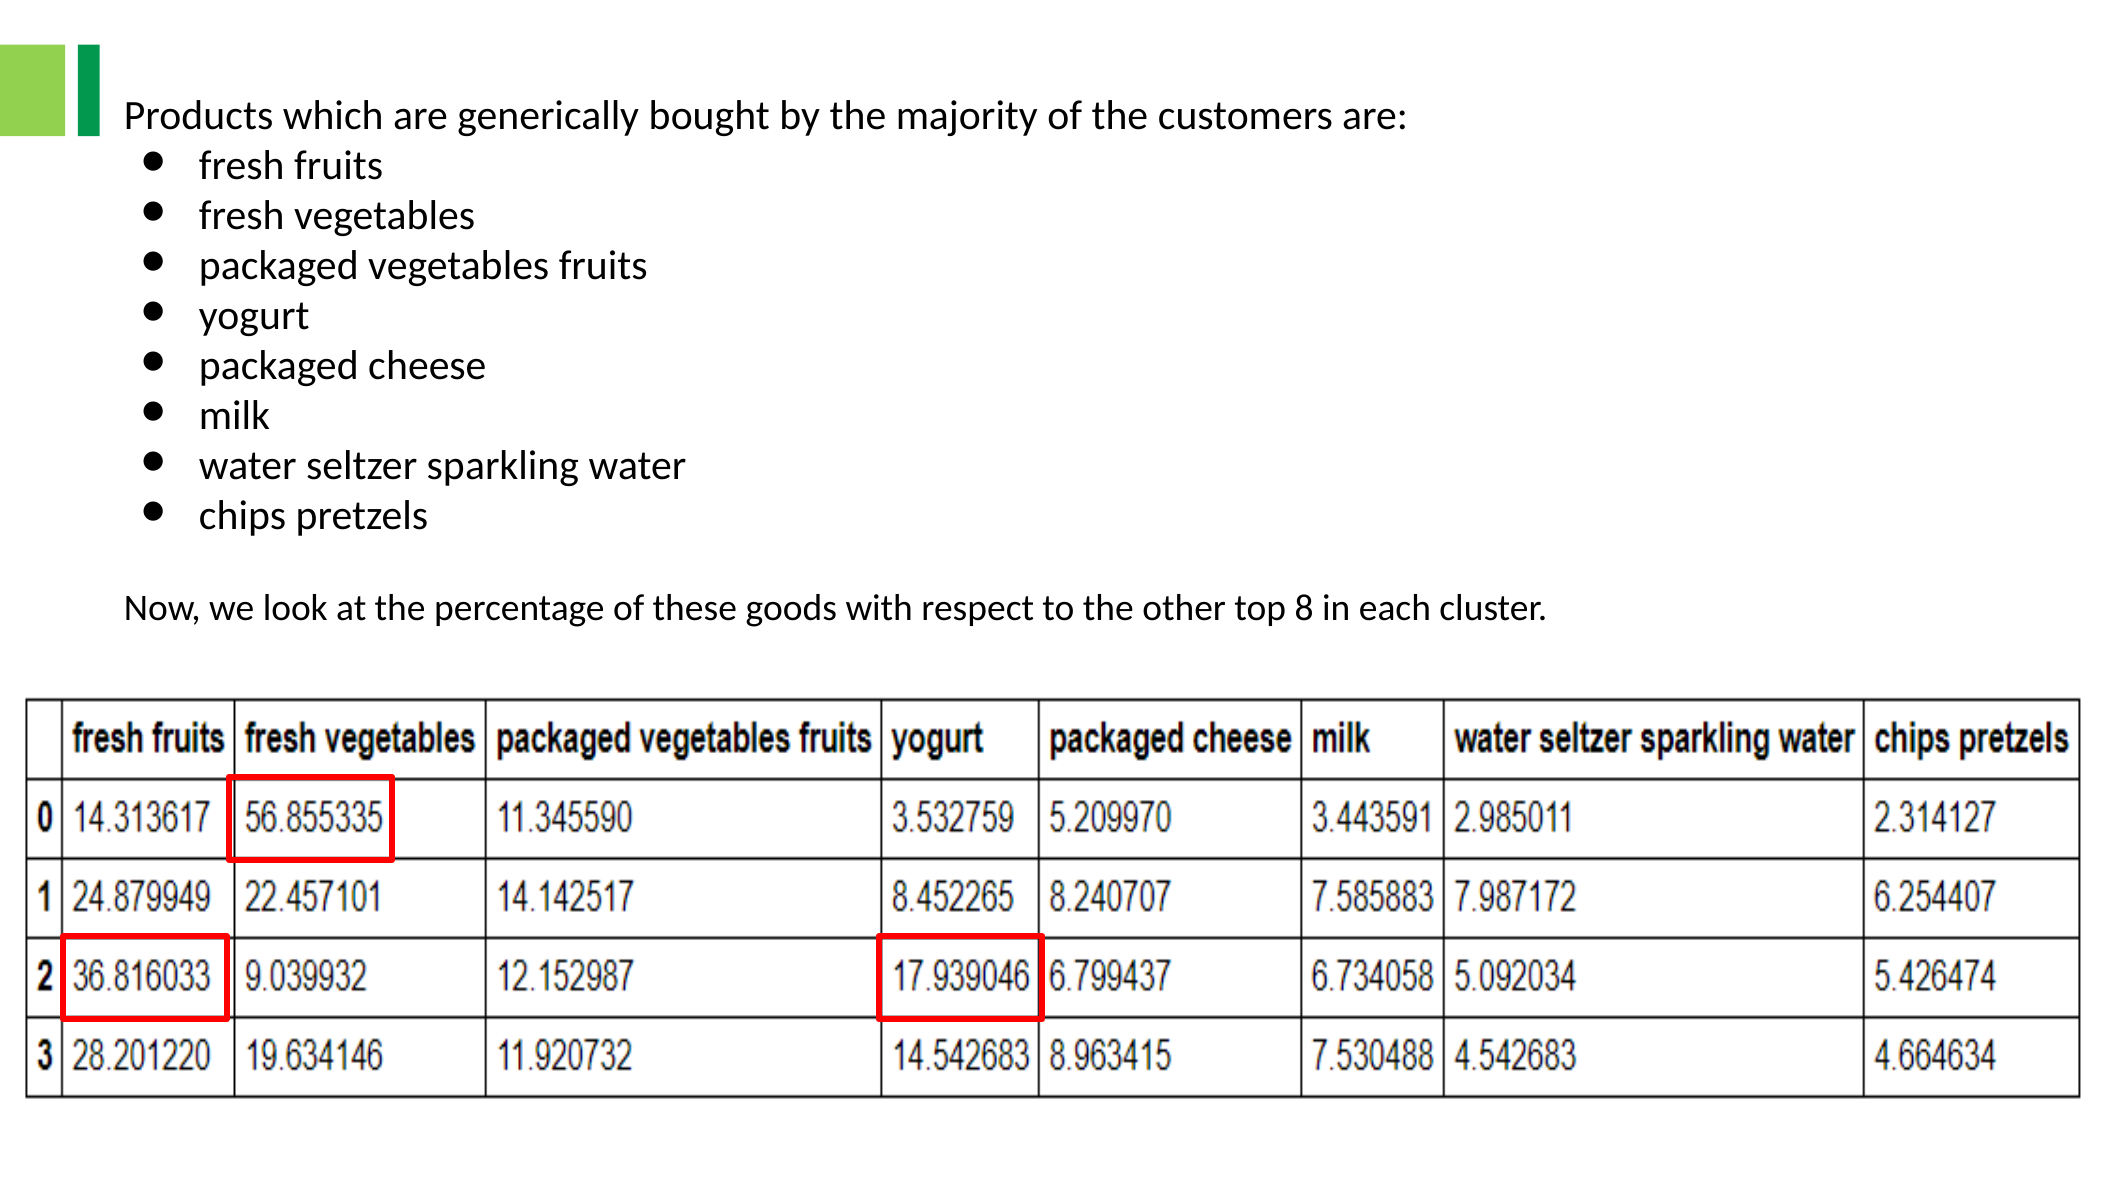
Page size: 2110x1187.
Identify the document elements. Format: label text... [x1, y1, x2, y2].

text_box Products which are generically bought by the majority of the customers are: fresh fruits fresh vegetables packaged vegetables fruits yogurt packaged cheese milk water seltzer sparkling water chips pretzels Now, we look at the percentage of these goods with respect to the other top 8 in each cluster. [108, 72, 1897, 665]
picture [24, 689, 2093, 1109]
